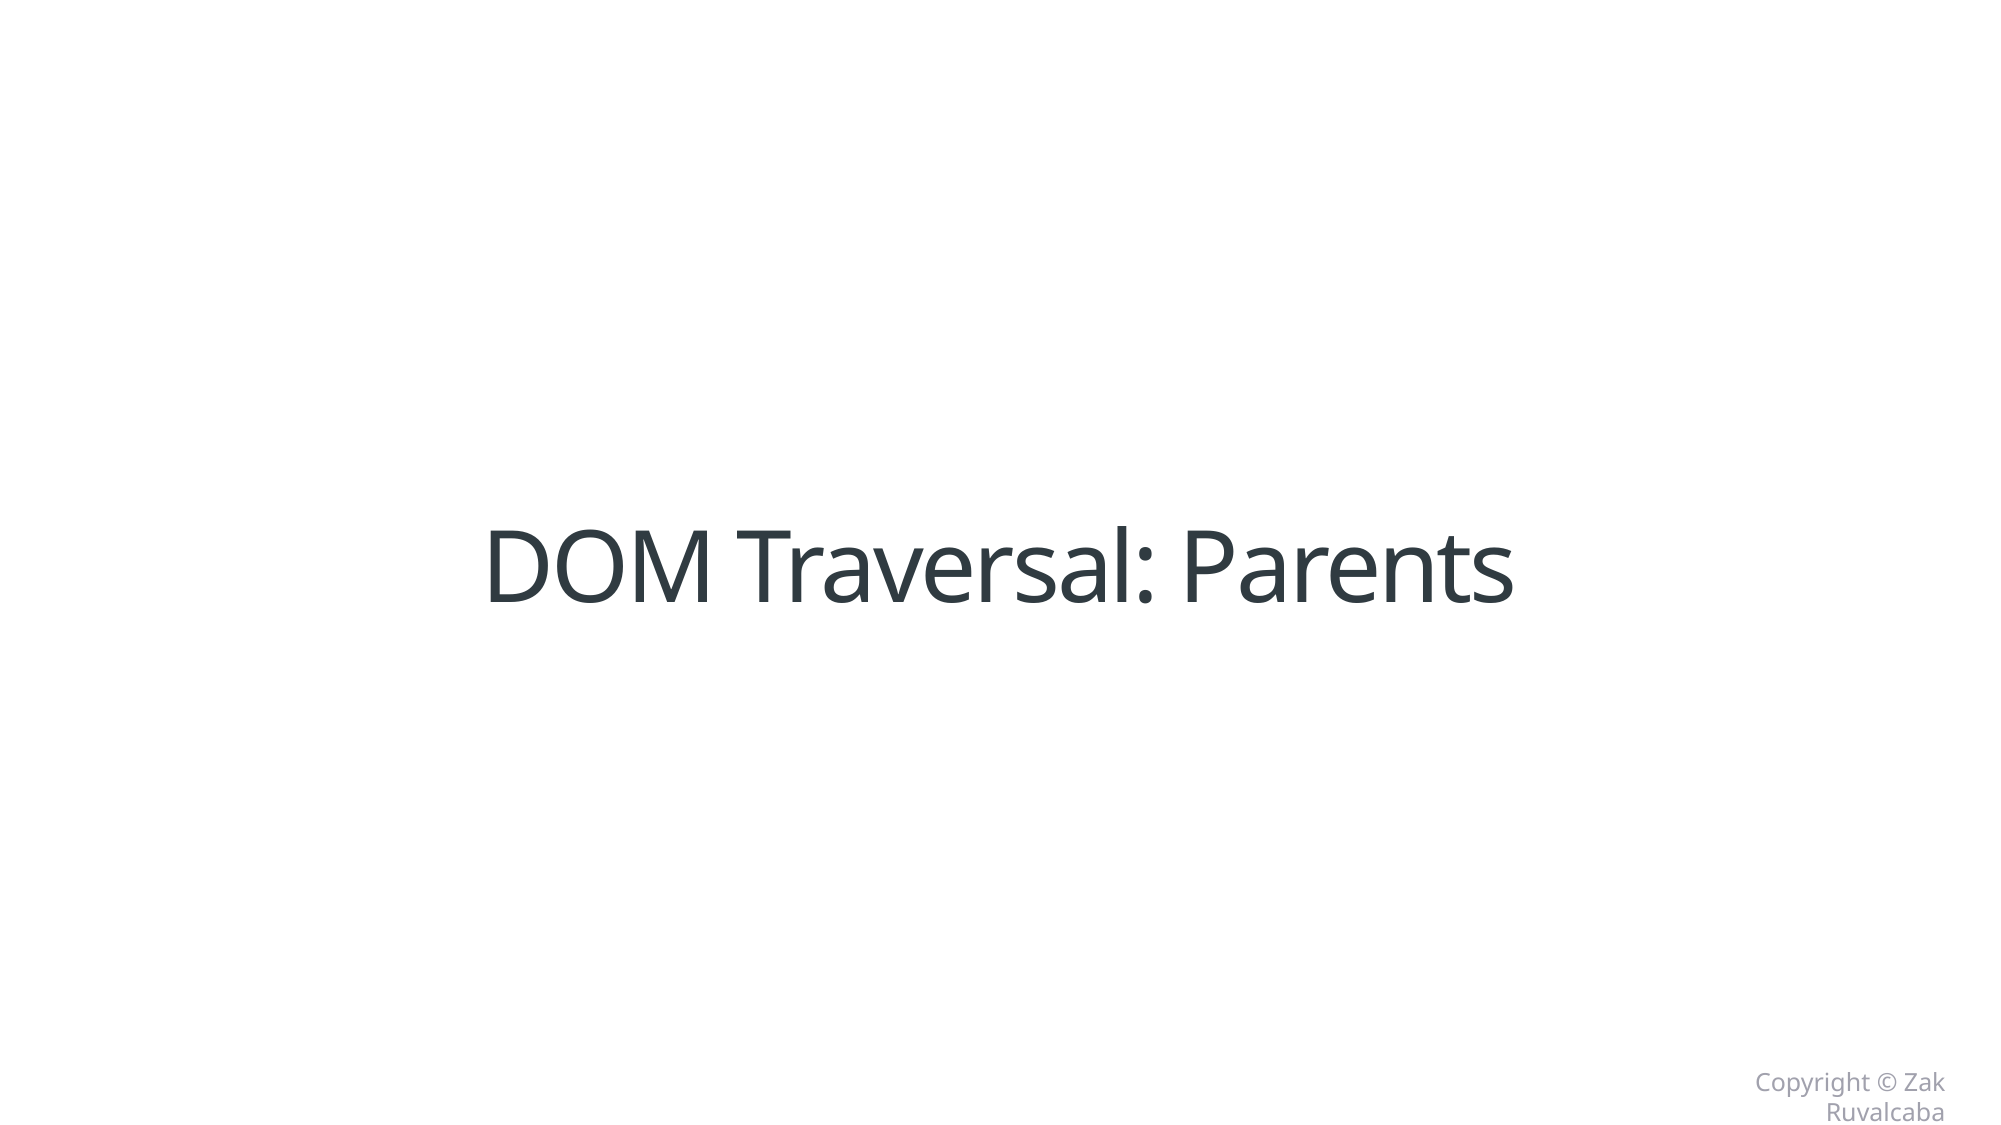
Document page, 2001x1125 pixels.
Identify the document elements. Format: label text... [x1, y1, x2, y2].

title DOM Traversal: Parents [314, 494, 1686, 631]
